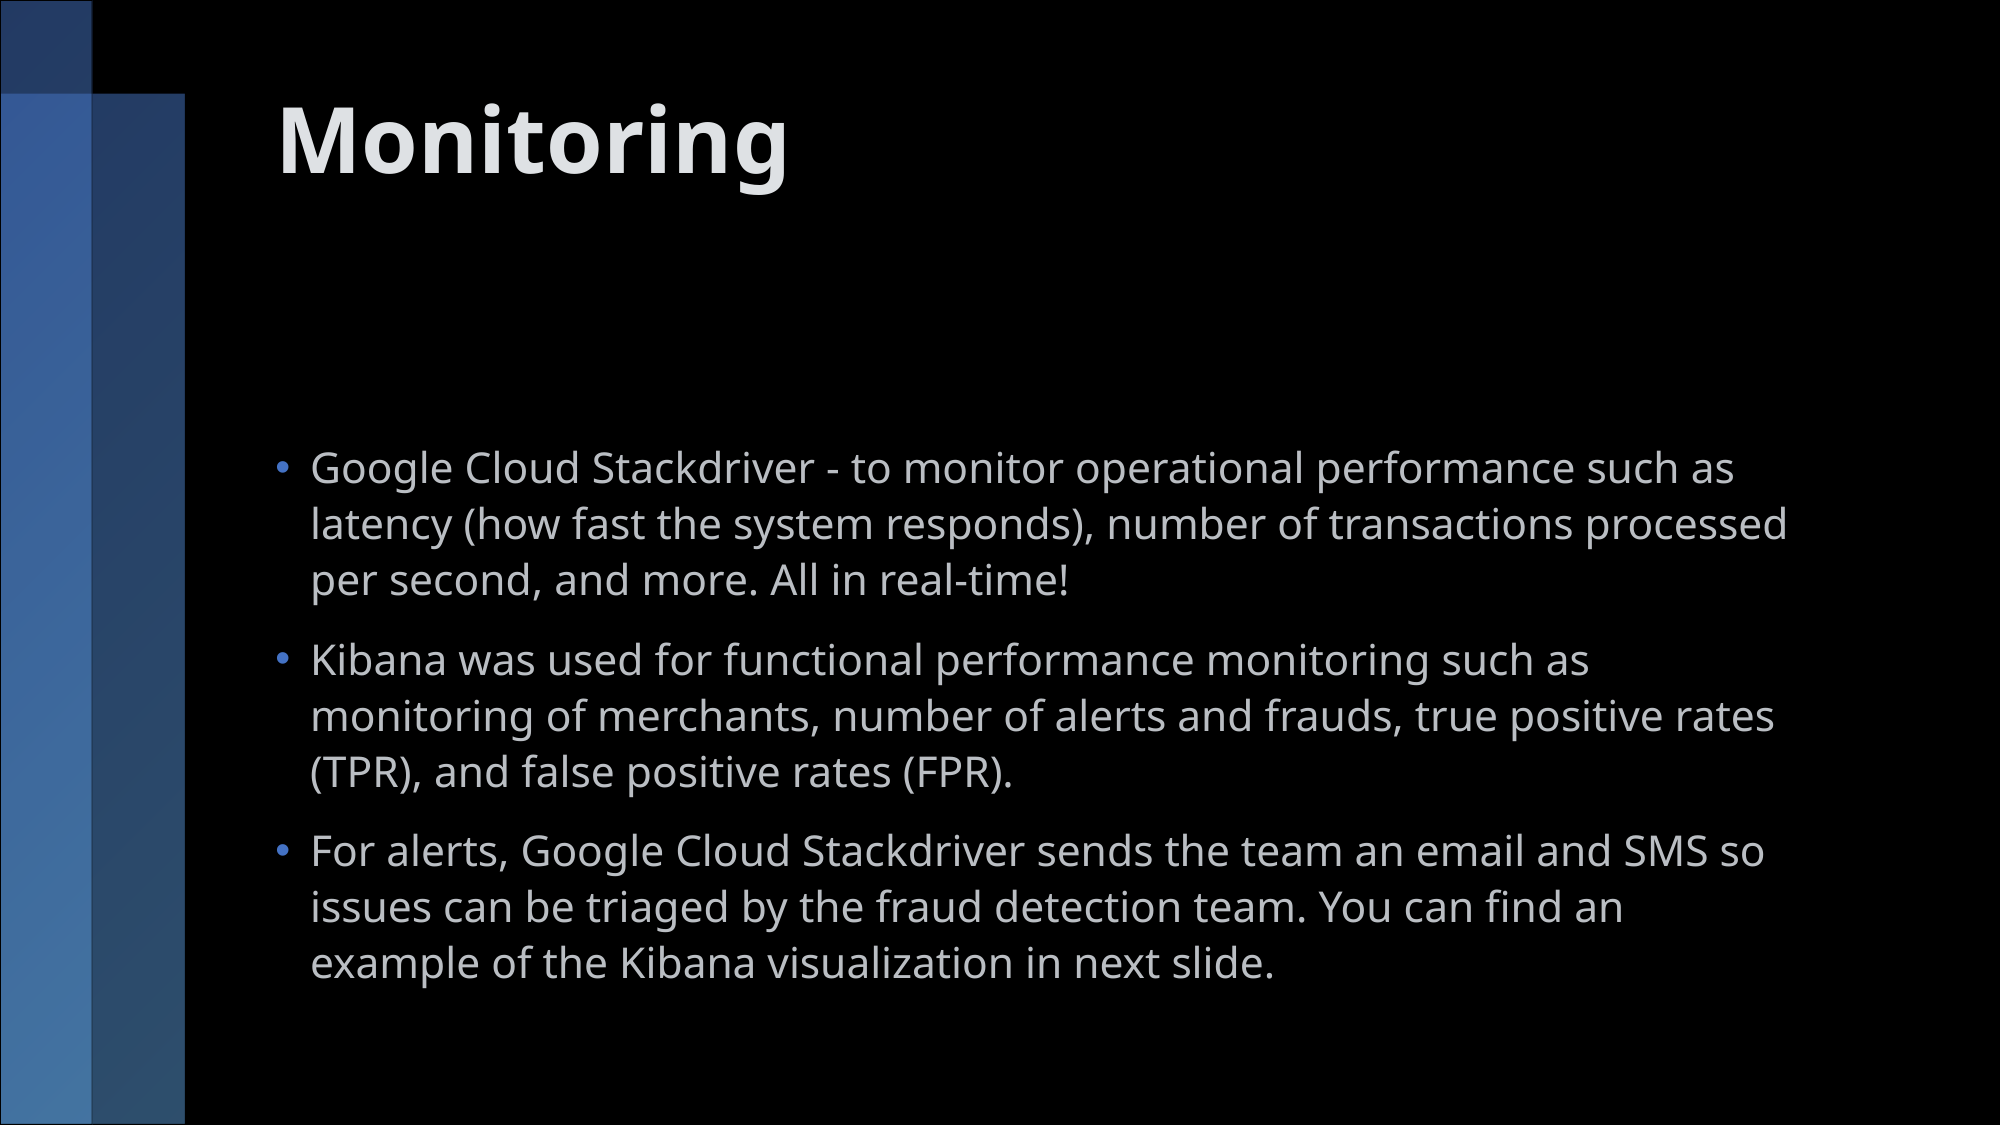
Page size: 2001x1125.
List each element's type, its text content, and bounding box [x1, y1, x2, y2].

title Monitoring [260, 74, 1817, 329]
list Google Cloud Stackdriver - to monitor operational performance such as latency (how fast the system responds), number of transactions processed per second, and more. All in real-time! Kibana was used for functional performance monitoring such as monitoring of merchants, number of alerts and frauds, true positive rates (TPR), and false positive rates (FPR). For alerts, Google Cloud Stackdriver sends the team an email and SMS so issues can be triaged by the fraud detection team. You can find an example of the Kibana visualization in next slide. [260, 354, 1817, 999]
